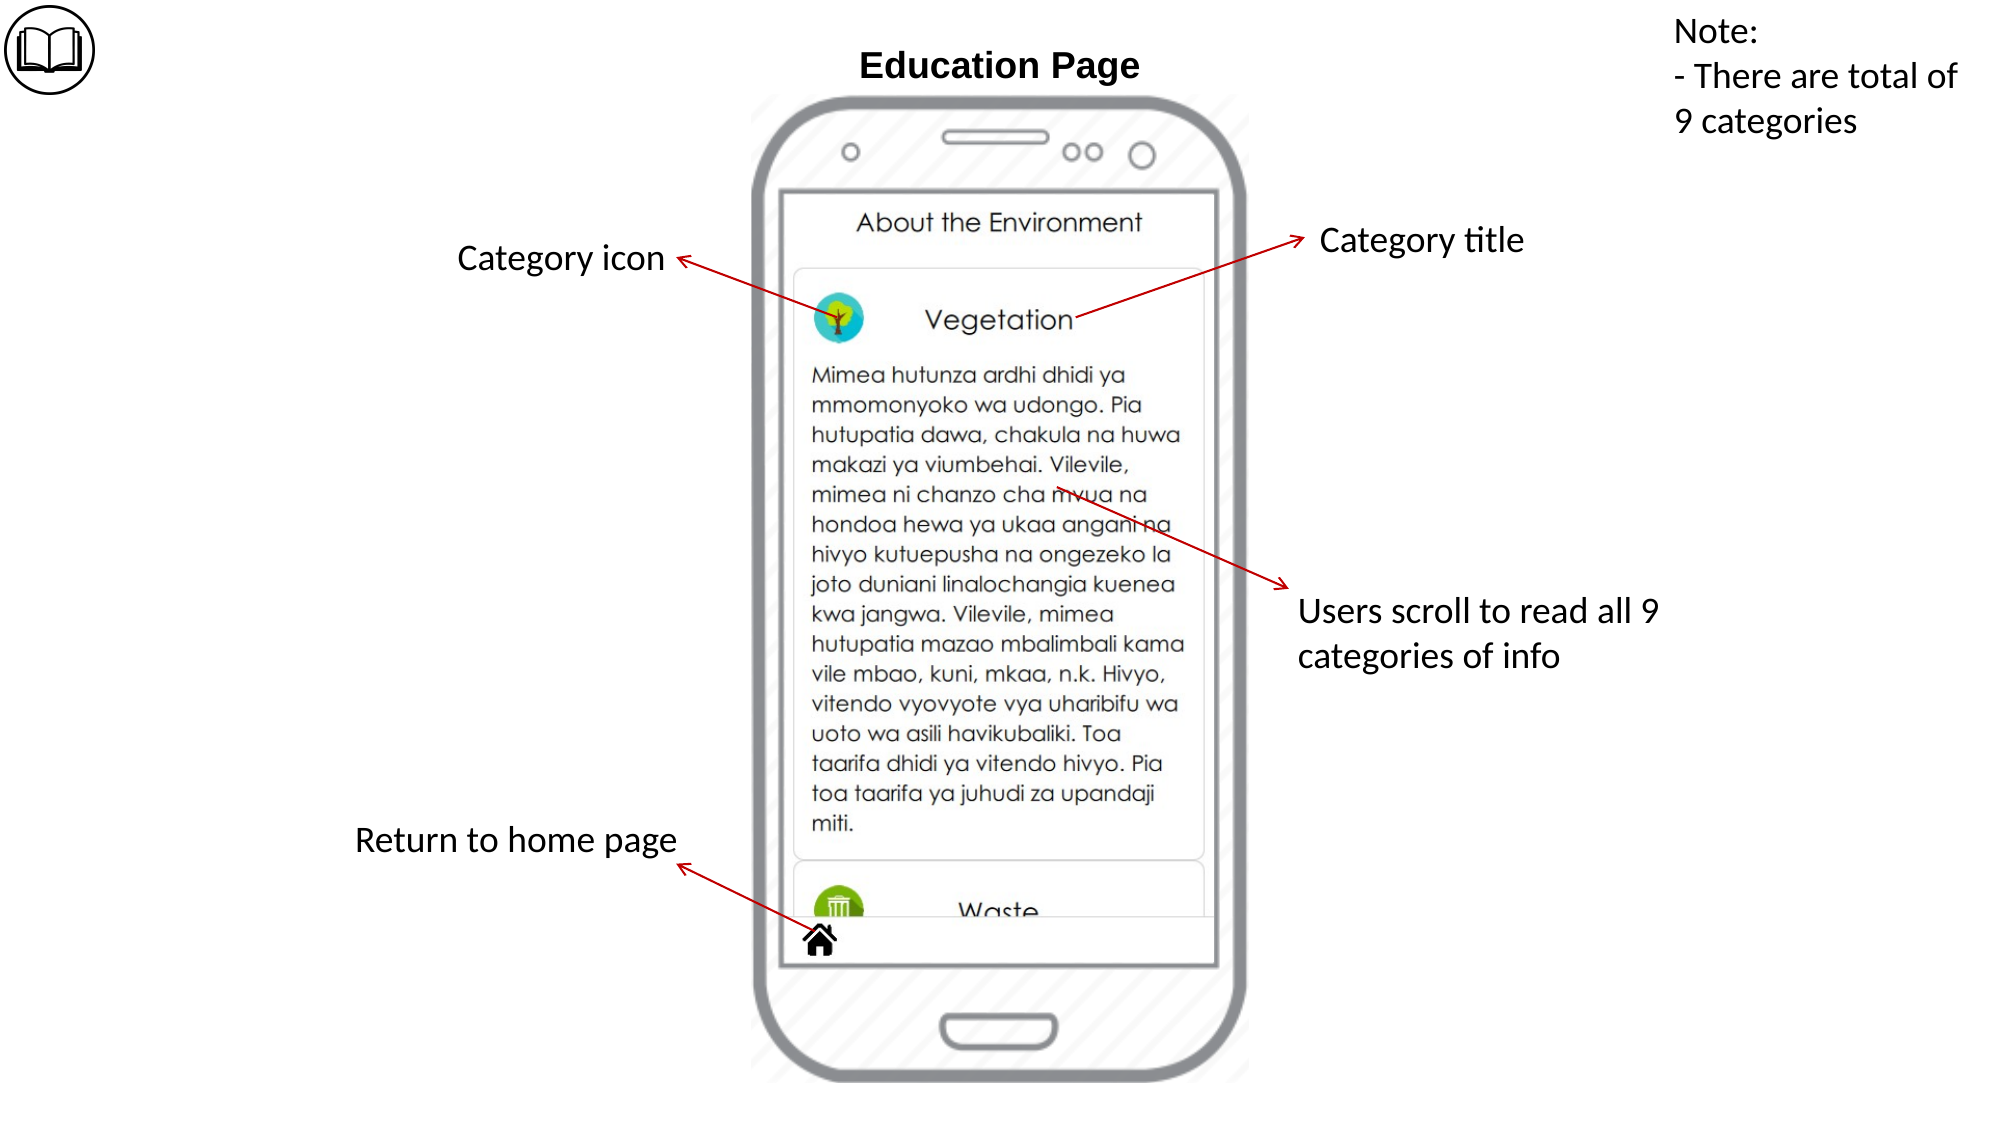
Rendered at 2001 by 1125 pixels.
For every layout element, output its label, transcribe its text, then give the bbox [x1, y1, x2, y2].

text_box Users scroll to read all 9 categories of info [1283, 578, 1683, 684]
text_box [1056, 487, 1289, 589]
text_box Return to home page [340, 807, 693, 868]
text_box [1075, 237, 1305, 318]
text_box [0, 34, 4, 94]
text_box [676, 257, 838, 318]
text_box Category title [1304, 207, 1543, 267]
text_box Category icon [442, 225, 712, 286]
picture [751, 94, 1249, 1083]
picture [4, 5, 95, 95]
text_box Note: - There are total of 9 categories [1659, 0, 2000, 149]
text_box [676, 863, 815, 932]
text_box Education Page [95, 34, 1659, 94]
